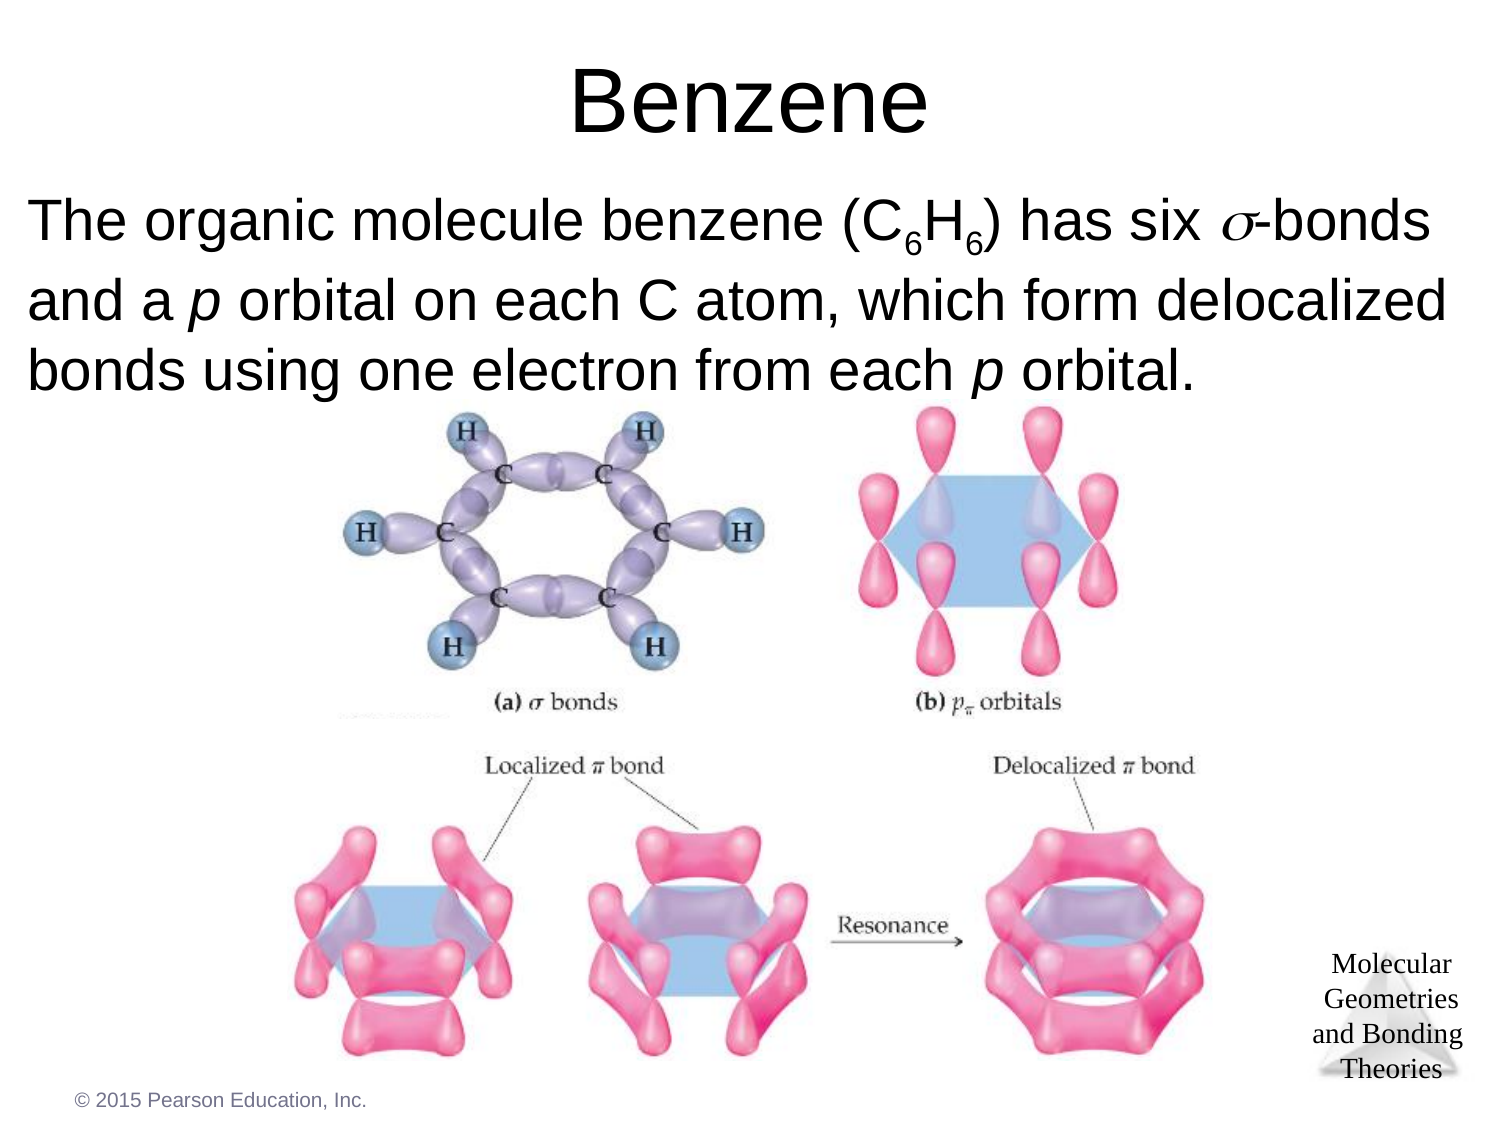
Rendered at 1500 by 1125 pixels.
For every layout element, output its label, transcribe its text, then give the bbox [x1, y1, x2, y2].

picture [337, 399, 1126, 719]
list The organic molecule benzene (C6H6) has six -bonds and a p orbital on each C atom, which form delocalized bonds using one electron from each p orbital. [12, 174, 1500, 400]
title Benzene [0, 2, 1500, 191]
picture [287, 749, 1213, 1061]
picture [1275, 897, 1500, 1125]
